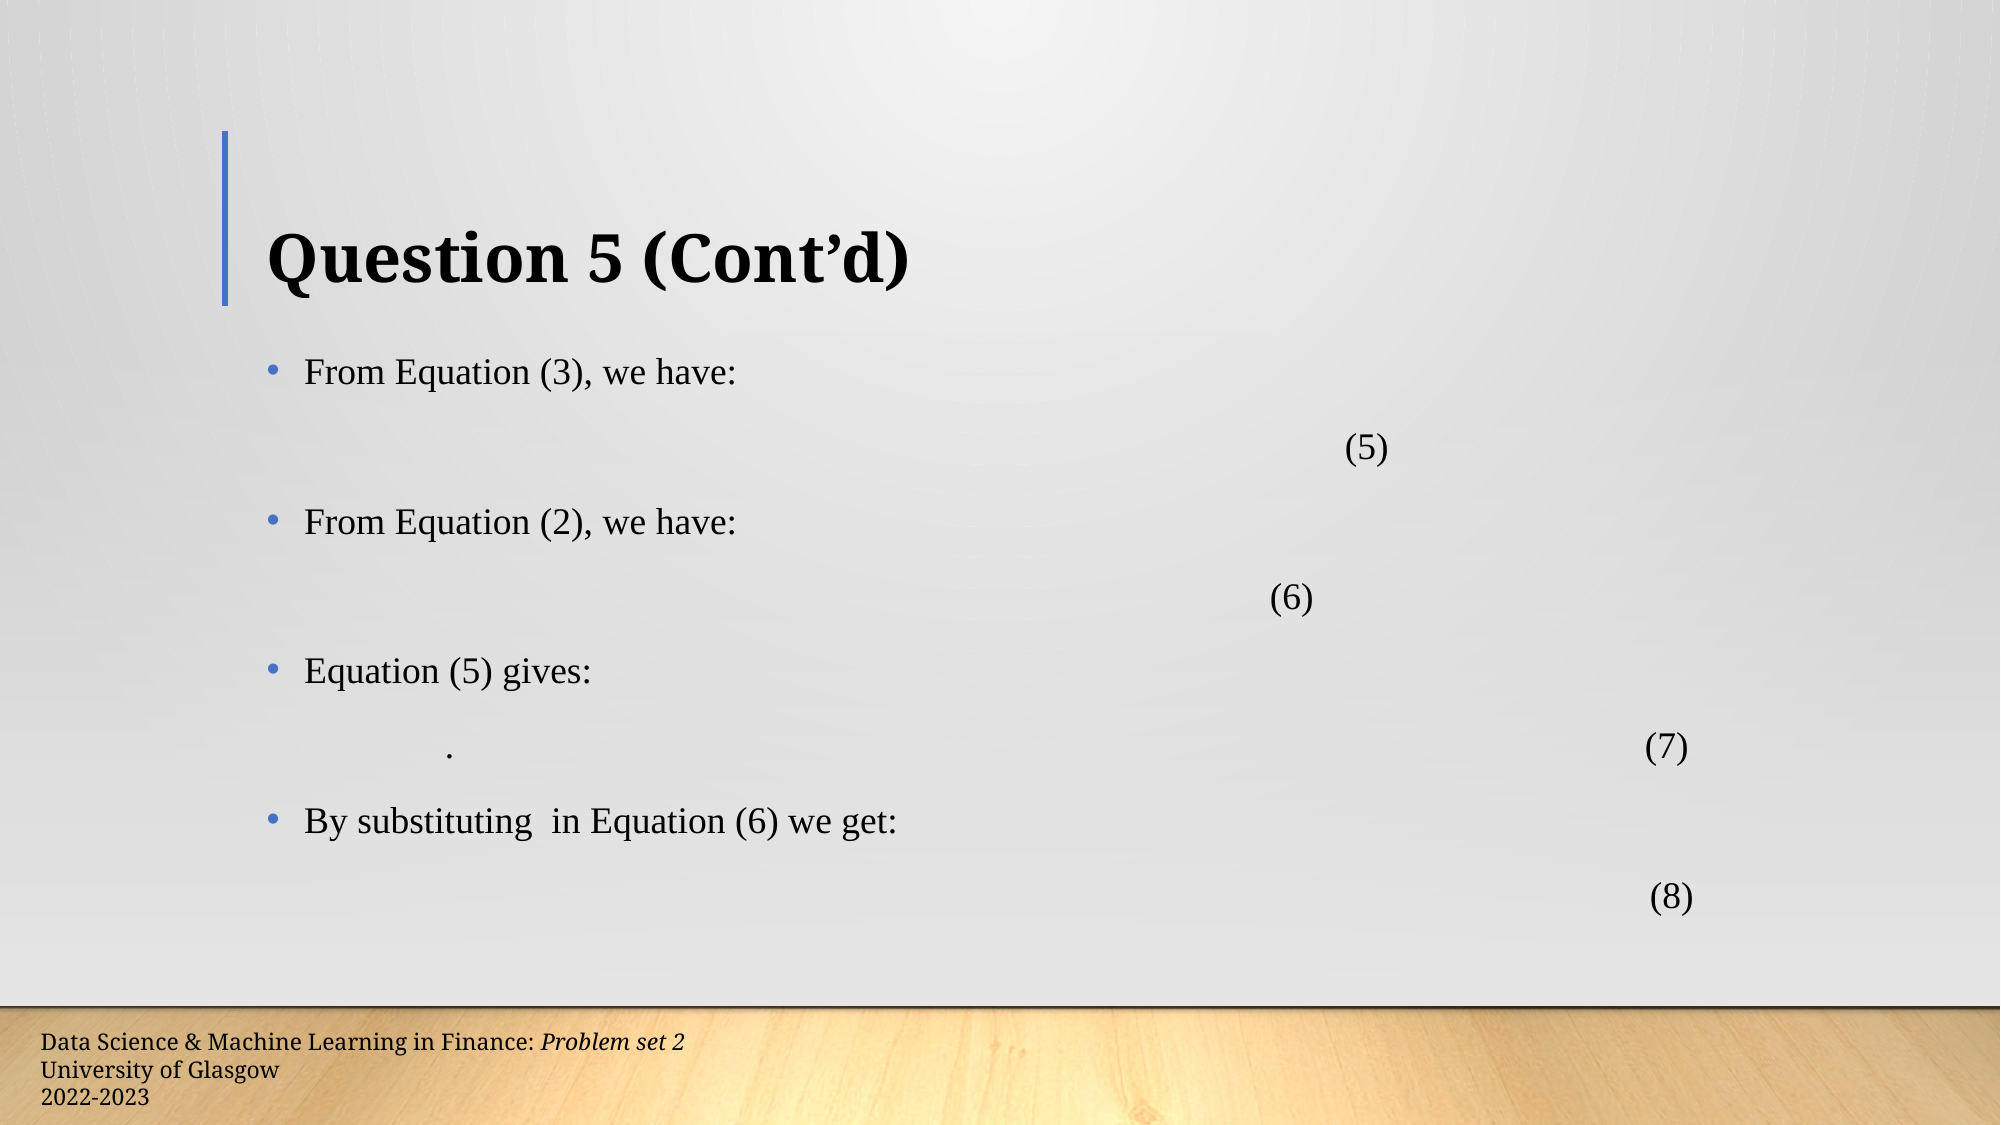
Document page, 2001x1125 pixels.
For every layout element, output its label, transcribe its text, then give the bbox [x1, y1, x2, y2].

title Question 5 (Cont’d) [251, 131, 1814, 305]
text_box Data Science & Machine Learning in Finance: Problem set 2 University of Glasgow 2022-2023 [25, 1020, 817, 1118]
picture [0, 1006, 2000, 1125]
